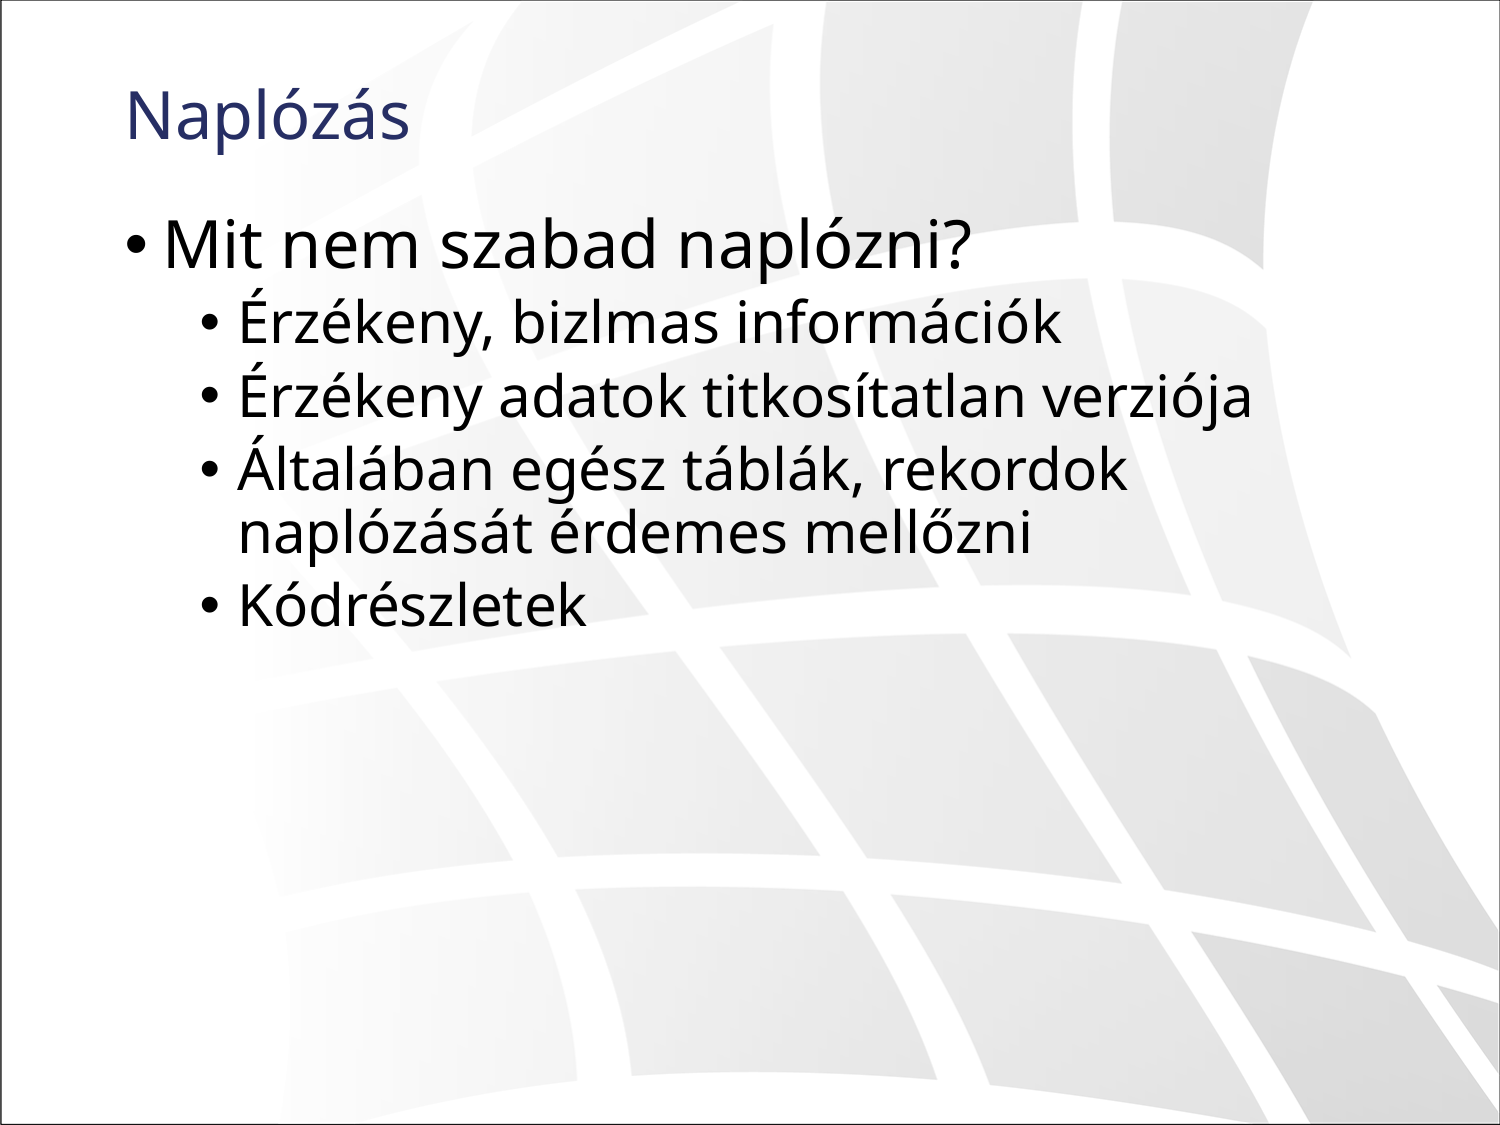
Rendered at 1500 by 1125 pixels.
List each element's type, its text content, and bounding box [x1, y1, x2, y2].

title Naplózás [109, 59, 1348, 177]
picture [0, 0, 1500, 1125]
list Mit nem szabad naplózni? Érzékeny, bizlmas információk Érzékeny adatok titkosítatlan verziója Általában egész táblák, rekordok naplózását érdemes mellőzni Kódrészletek [109, 203, 1348, 1069]
